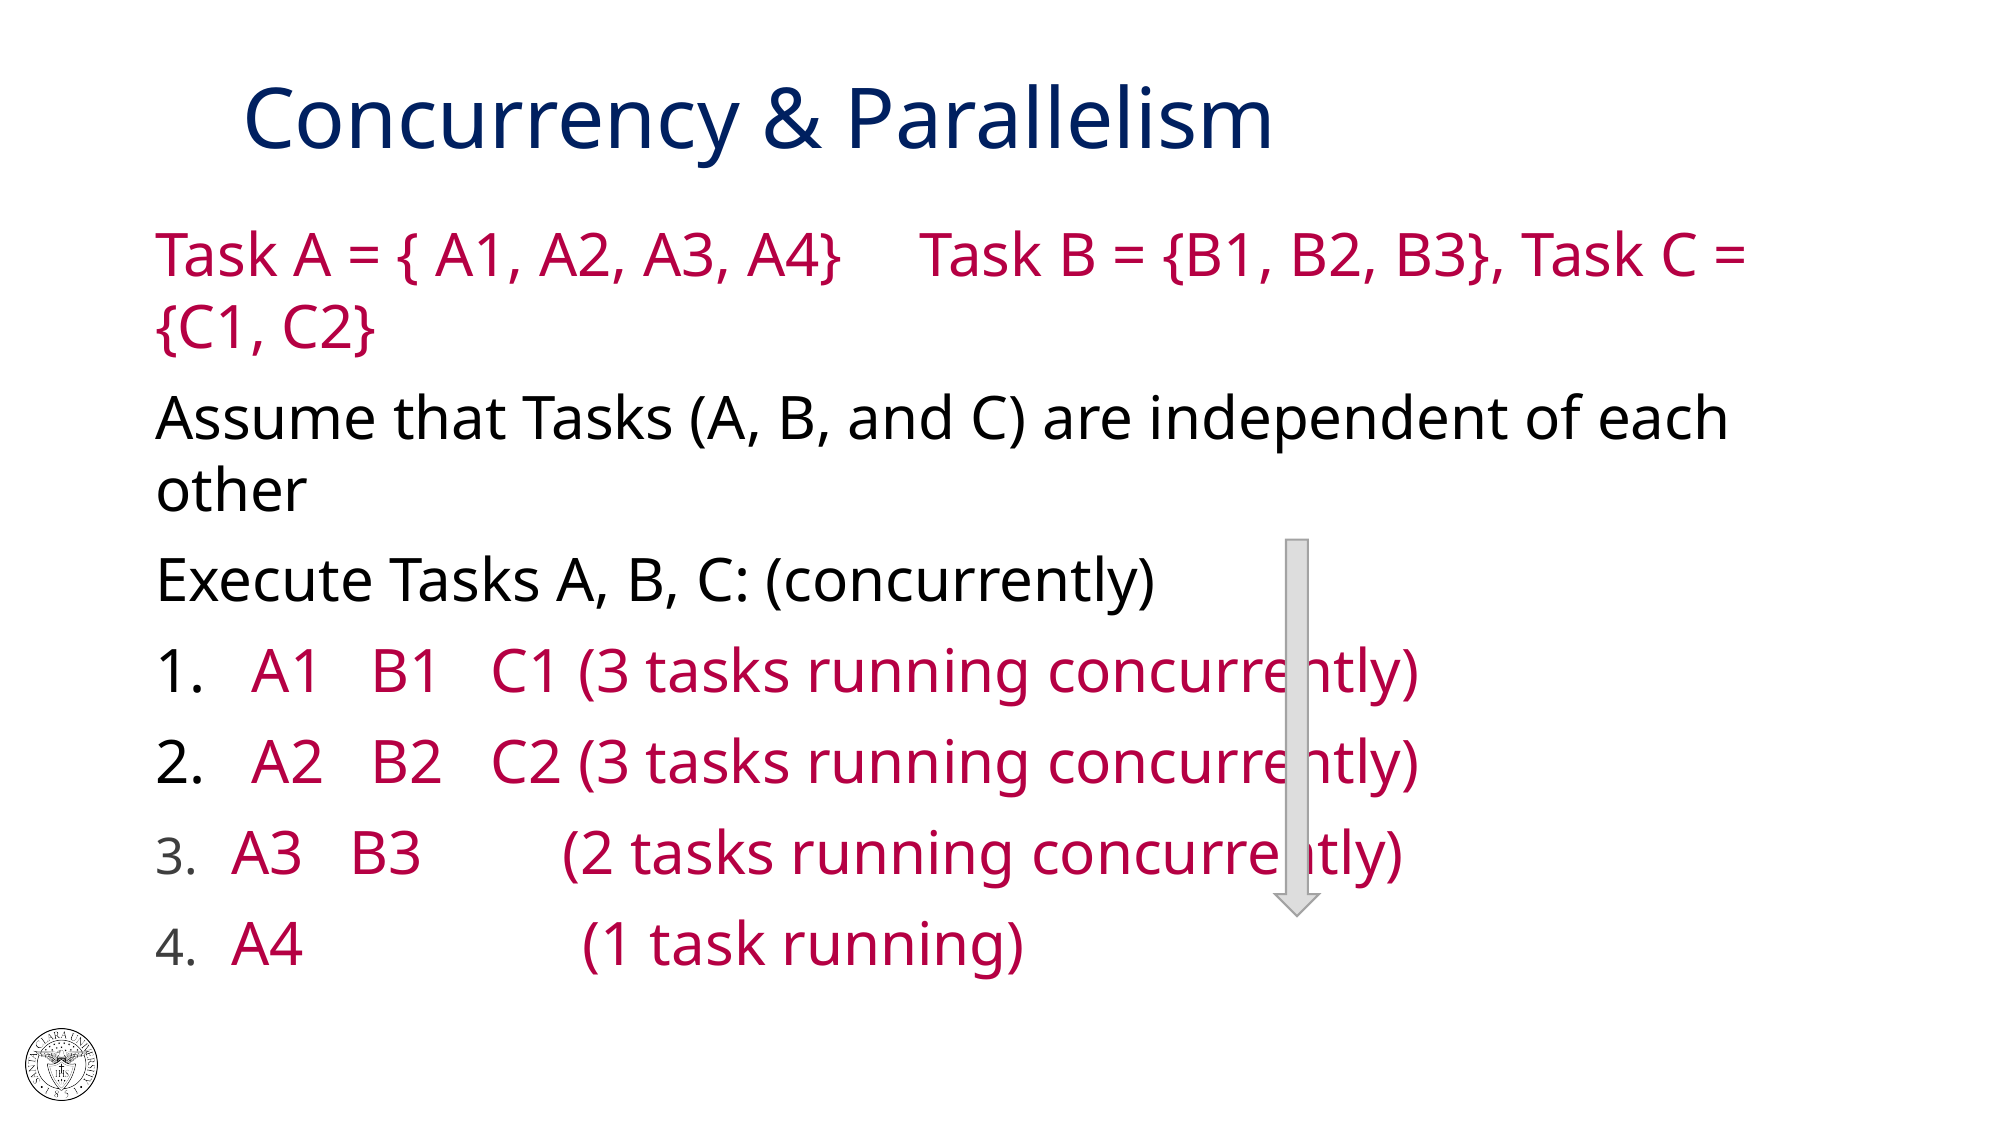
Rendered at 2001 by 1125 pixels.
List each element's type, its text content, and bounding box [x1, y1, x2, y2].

subtitle Task A = { A1, A2, A3, A4} Task B = {B1, B2, B3}, Task C = {C1, C2} Assume that Tasks (A, B, and C) are independent of each other Execute Tasks A, B, C: (concurrently) 1. A1 B1 C1 (3 tasks running concurrently) 2. A2 B2 C2 (3 tasks running concurrently) A3 B3 (2 tasks running concurrently) A4 (1 task running) [140, 208, 1857, 988]
picture [25, 1028, 98, 1101]
text_box [1272, 538, 1322, 918]
title Concurrency & Parallelism [227, 68, 1728, 175]
